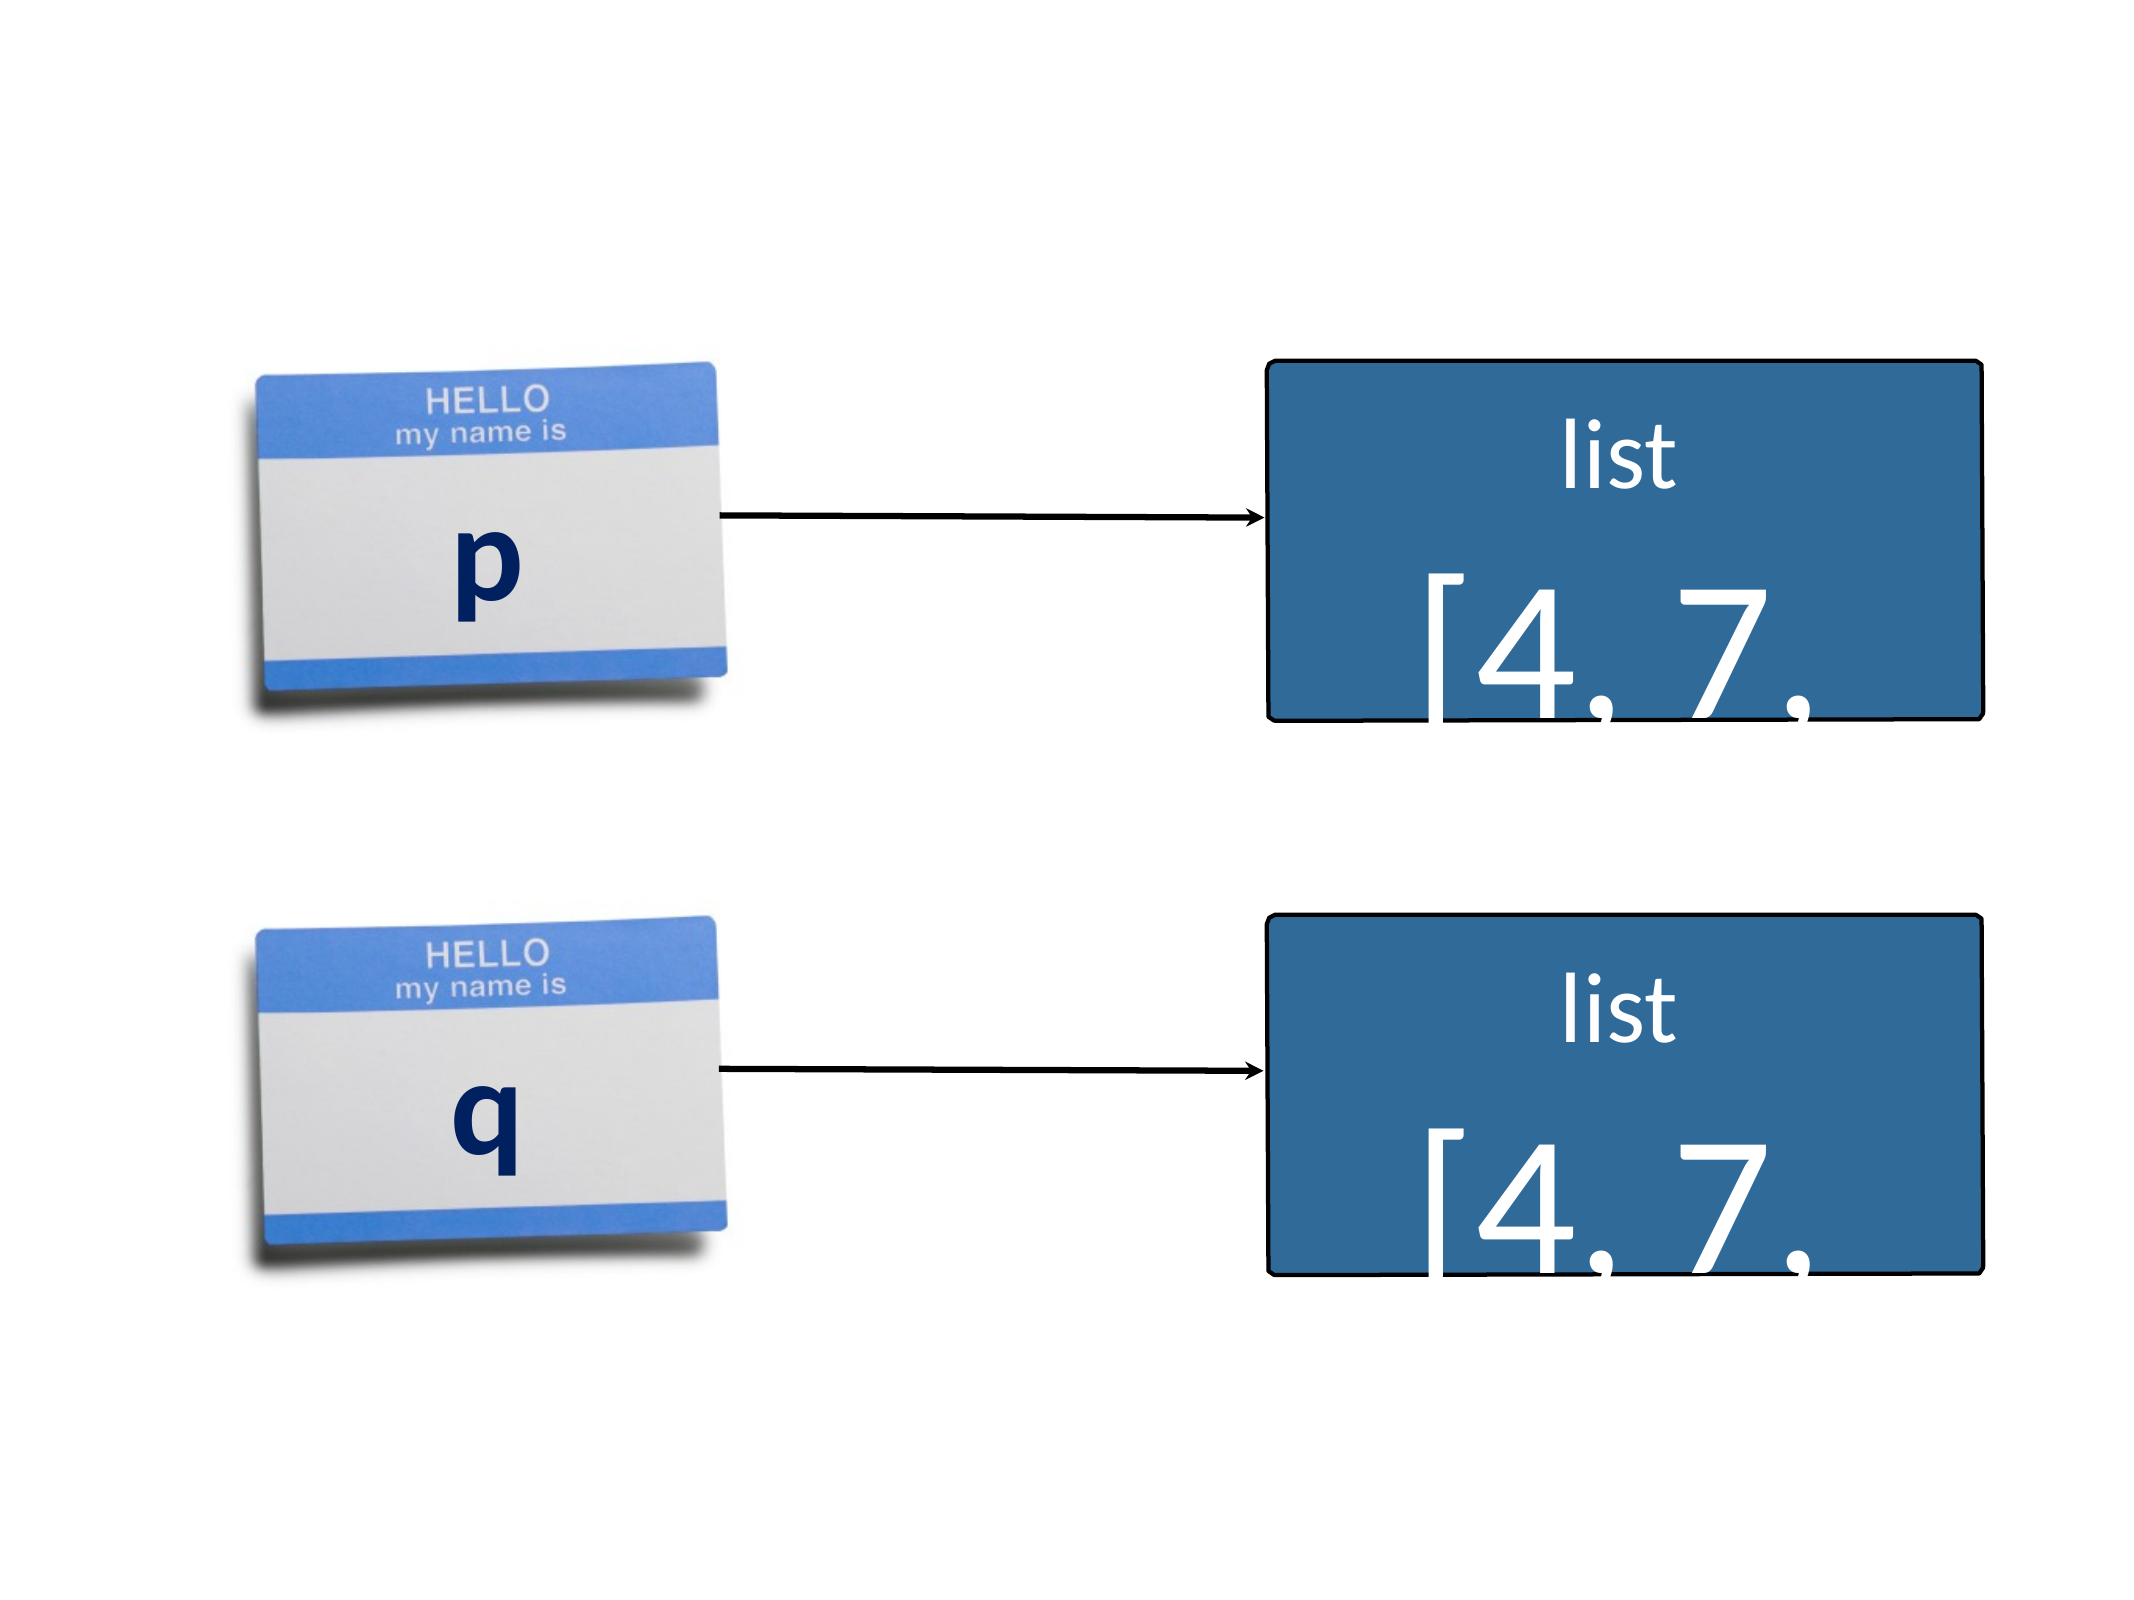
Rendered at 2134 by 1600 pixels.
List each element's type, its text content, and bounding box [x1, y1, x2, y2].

text_box [1266, 360, 1984, 721]
text_box [1244, 1061, 1264, 1081]
text_box list [4, 7, 11] [1276, 942, 1972, 1554]
text_box p [447, 463, 552, 629]
text_box q [447, 1017, 553, 1183]
text_box [1266, 914, 1984, 1276]
text_box [1245, 508, 1265, 527]
text_box list [4, 7, 11] [1276, 388, 1972, 914]
text_box [146, 321, 809, 762]
text_box [146, 875, 809, 1316]
